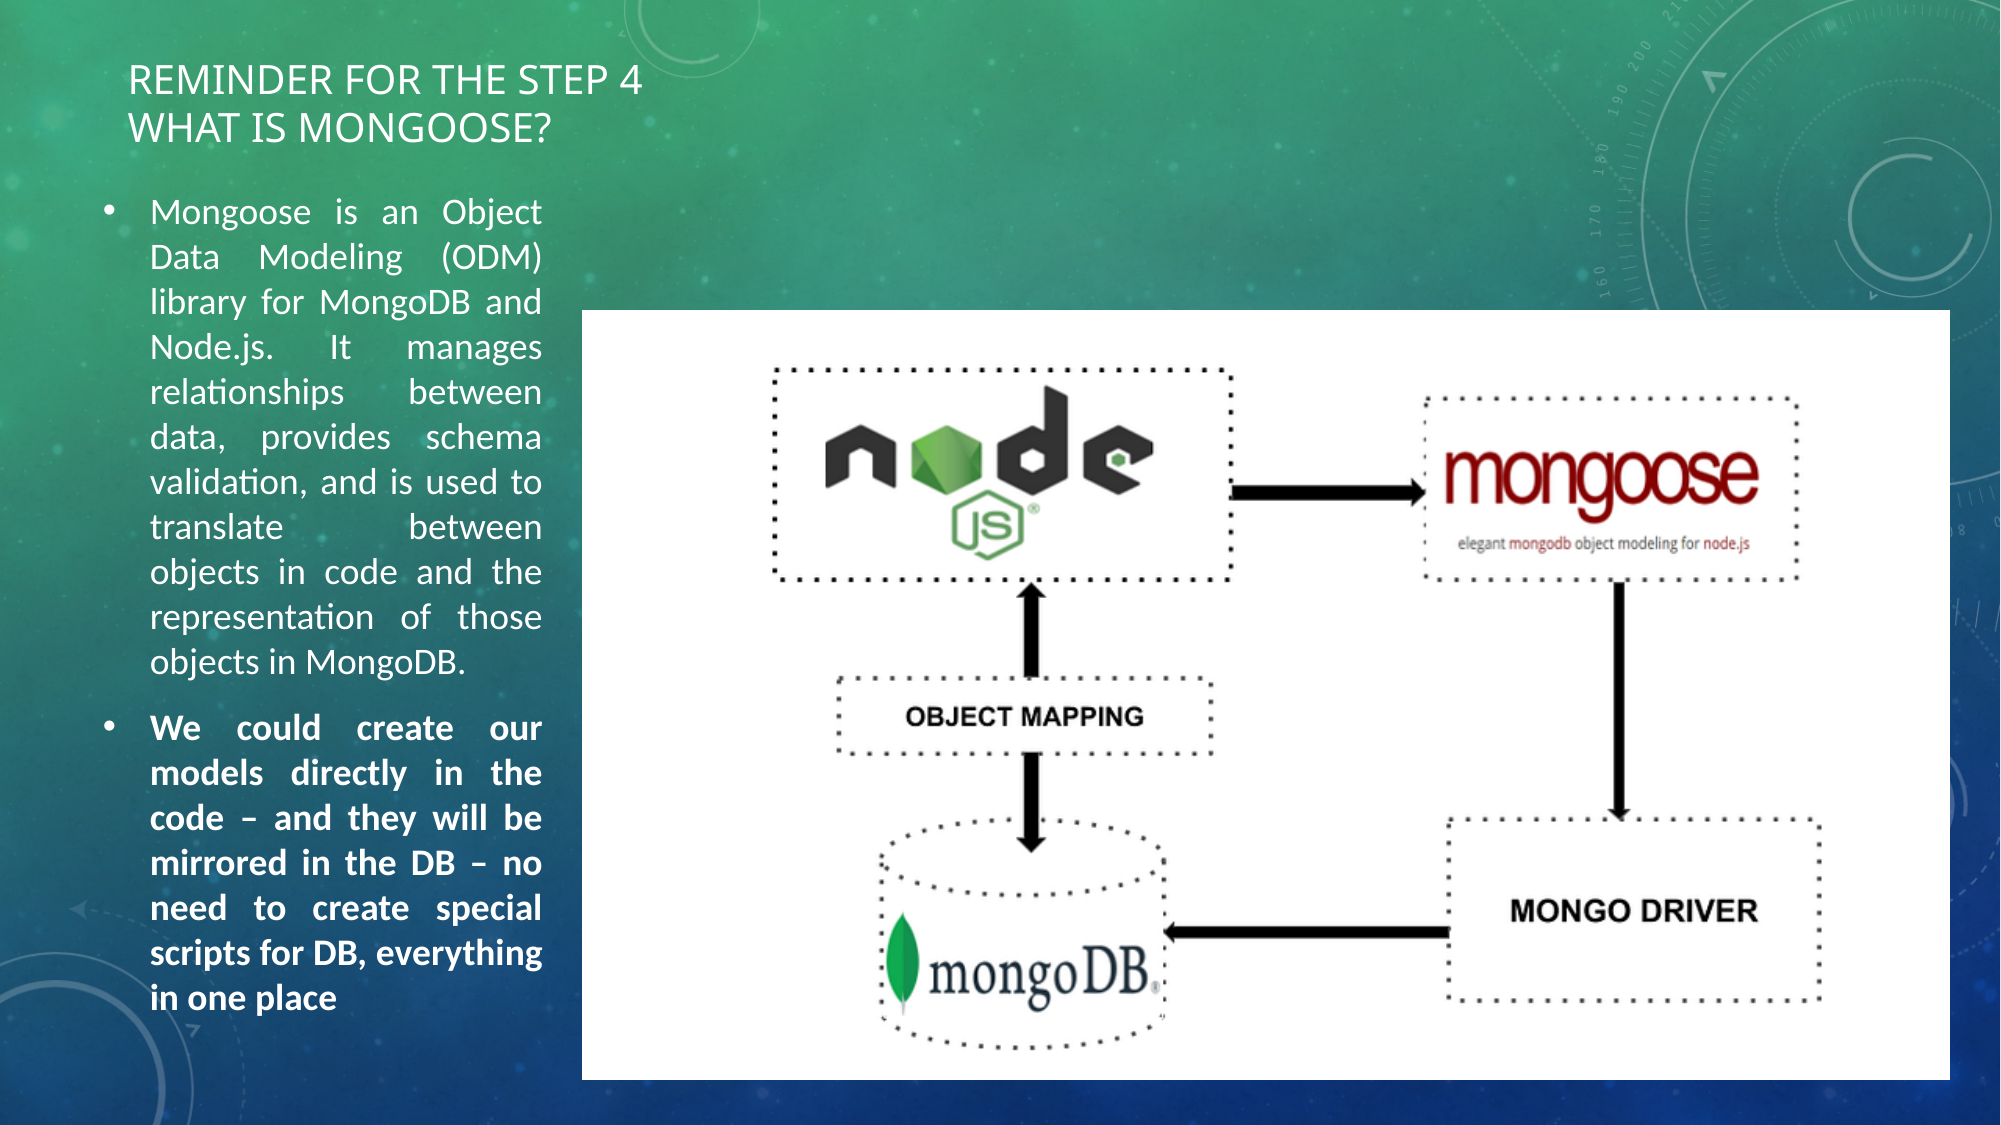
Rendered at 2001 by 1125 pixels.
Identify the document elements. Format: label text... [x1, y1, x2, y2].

title ReMINDER for the step 4 WHAT IS MONGOOSE? [112, 45, 1775, 159]
picture [0, 0, 2001, 1125]
list Mongoose is an Object Data Modeling (ODM) library for MongoDB and Node.js. It manages relationships between data, provides schema validation, and is used to translate between objects in code and the representation of those objects in MongoDB. We could create our models directly in the code – and they will be mirrored in the DB – no need to create special scripts for DB, everything in one place [87, 162, 559, 1043]
